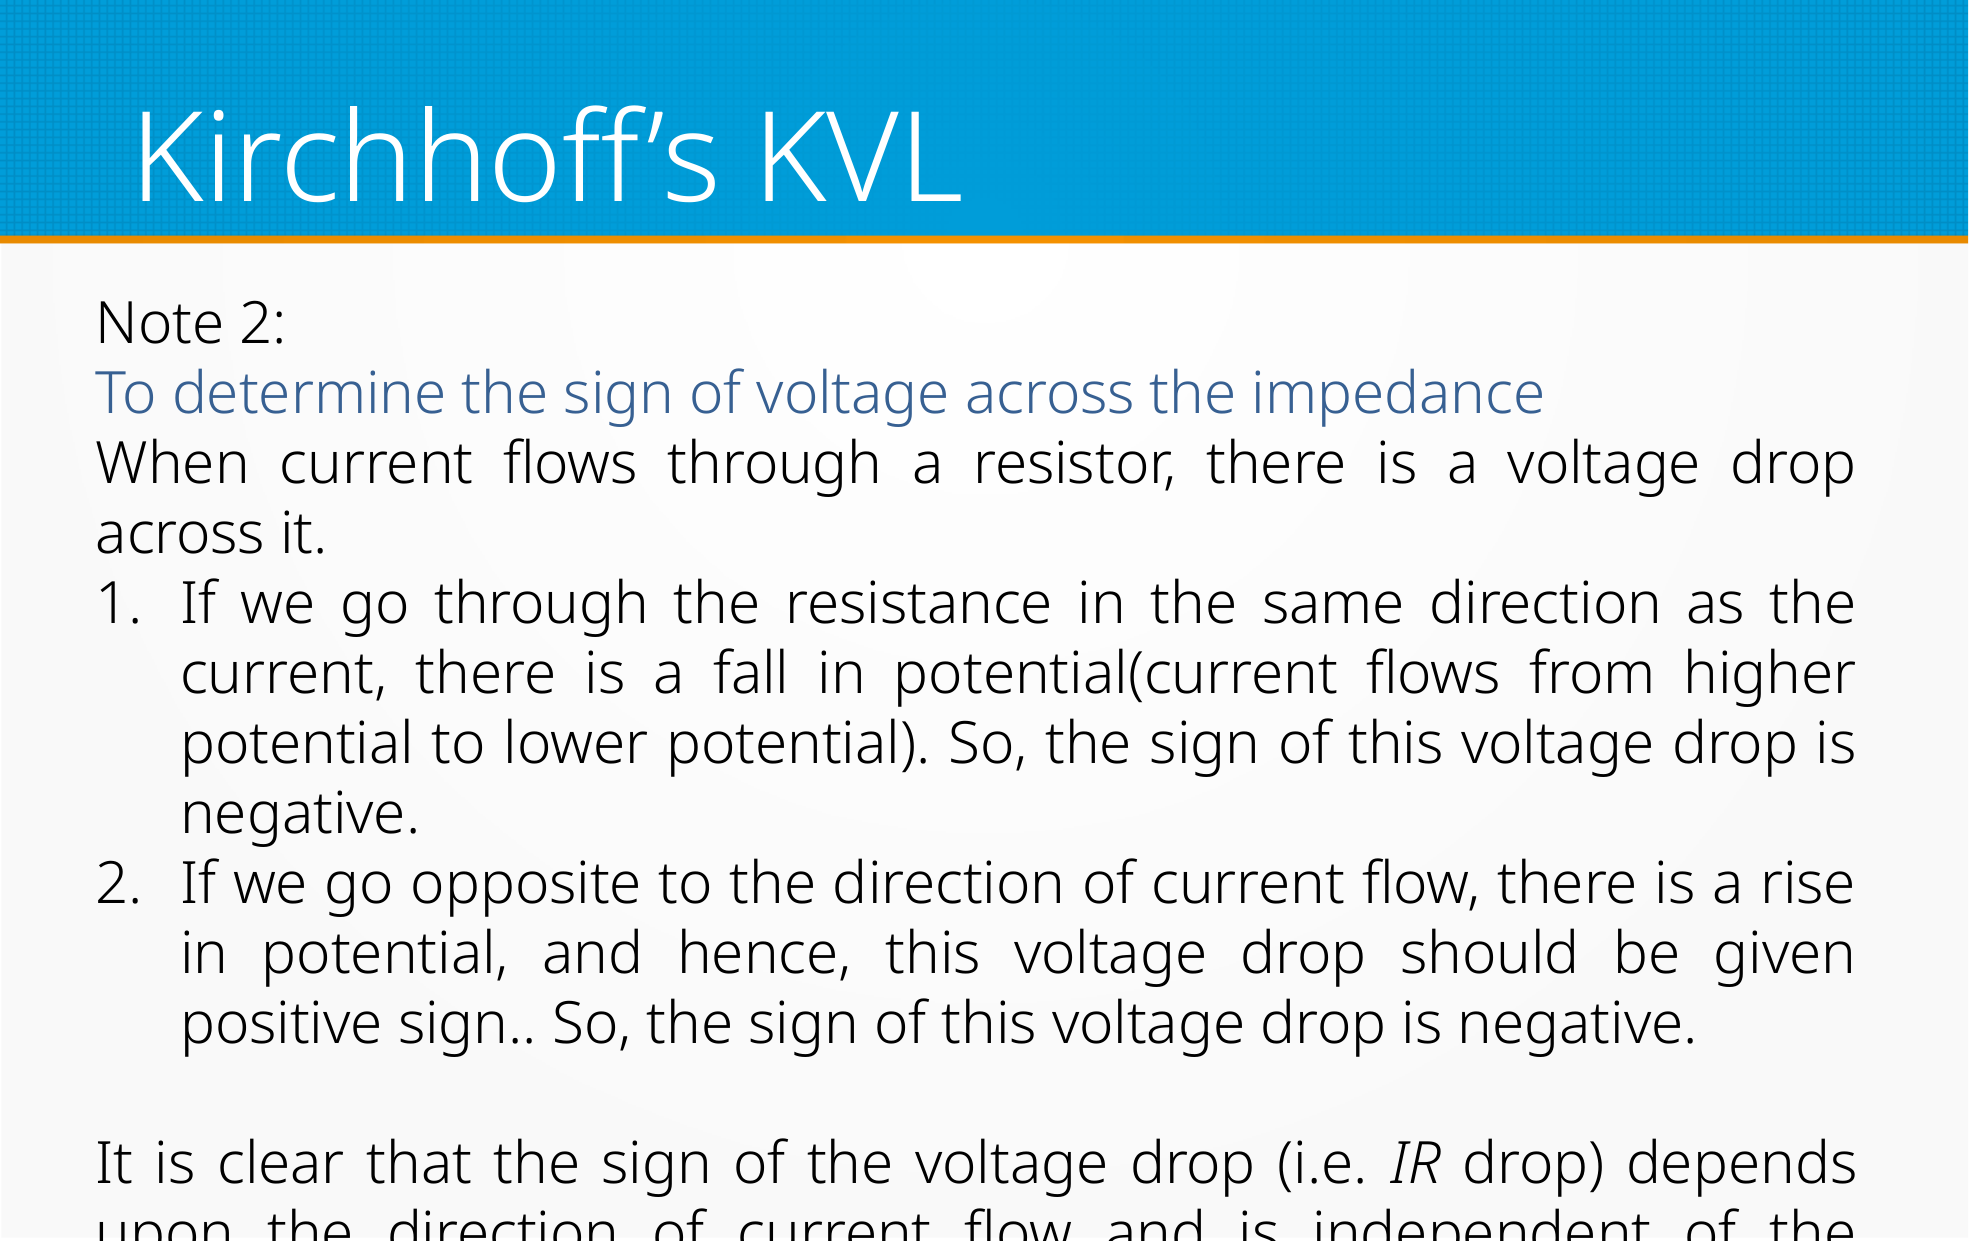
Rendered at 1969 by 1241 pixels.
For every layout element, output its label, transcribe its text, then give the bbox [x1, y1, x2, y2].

text_box Kirchhoff’s KVL [98, 19, 1870, 227]
picture [0, 236, 1969, 1241]
text_box Note 2: To determine the sign of voltage across the impedance When current flows through a resistor, there is a voltage drop across it. If we go through the resistance in the same direction as the current, there is a fall in potential(current flows from higher potential to lower potential). So, the sign of this voltage drop is negative. If we go opposite to the direction of current flow, there is a rise in potential, and hence, this voltage drop should be given positive sign.. So, the sign of this voltage drop is negative. It is clear that the sign of the voltage drop (i.e. IR drop) depends upon the direction of current flow and is independent of the polarity of the emf in the circuit under consideration. [95, 285, 1858, 1193]
